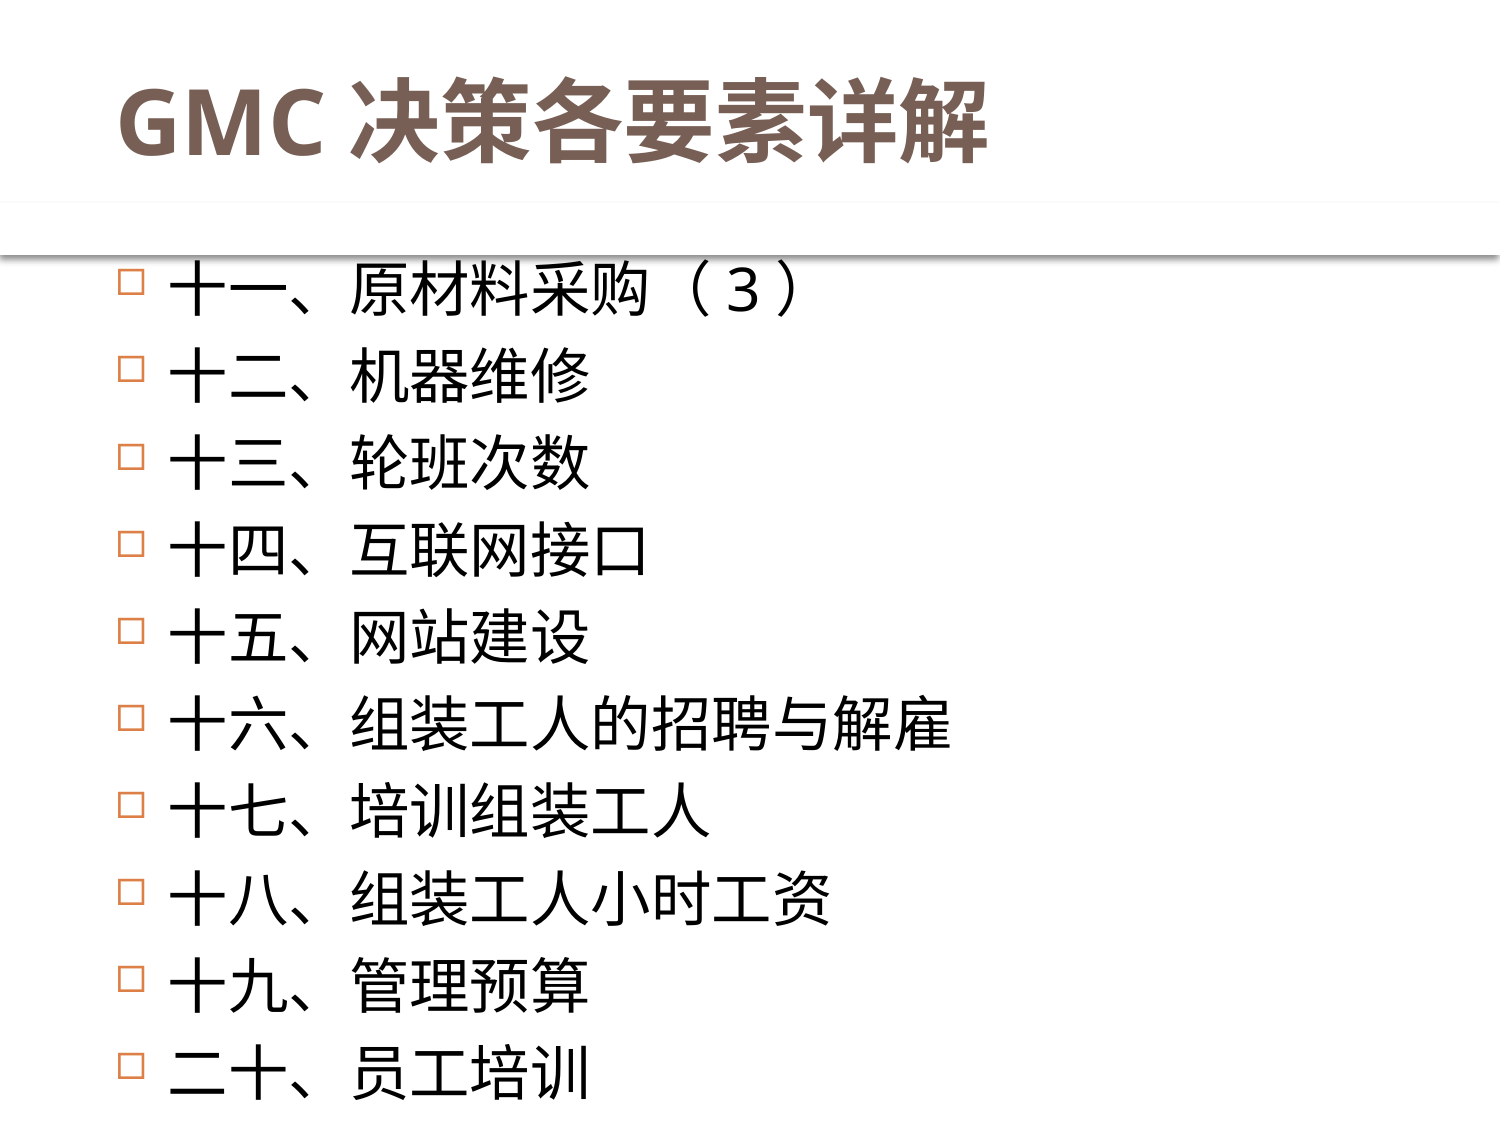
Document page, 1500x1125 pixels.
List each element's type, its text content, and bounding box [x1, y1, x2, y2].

list 十一、原材料采购（3） 十二、机器维修 十三、轮班次数 十四、互联网接口 十五、网站建设 十六、组装工人的招聘与解雇 十七、培训组装工人 十八、组装工人小时工资 十九、管理预算 二十、员工培训 [100, 243, 1199, 1118]
title GMC决策各要素详解 [100, 37, 1438, 200]
